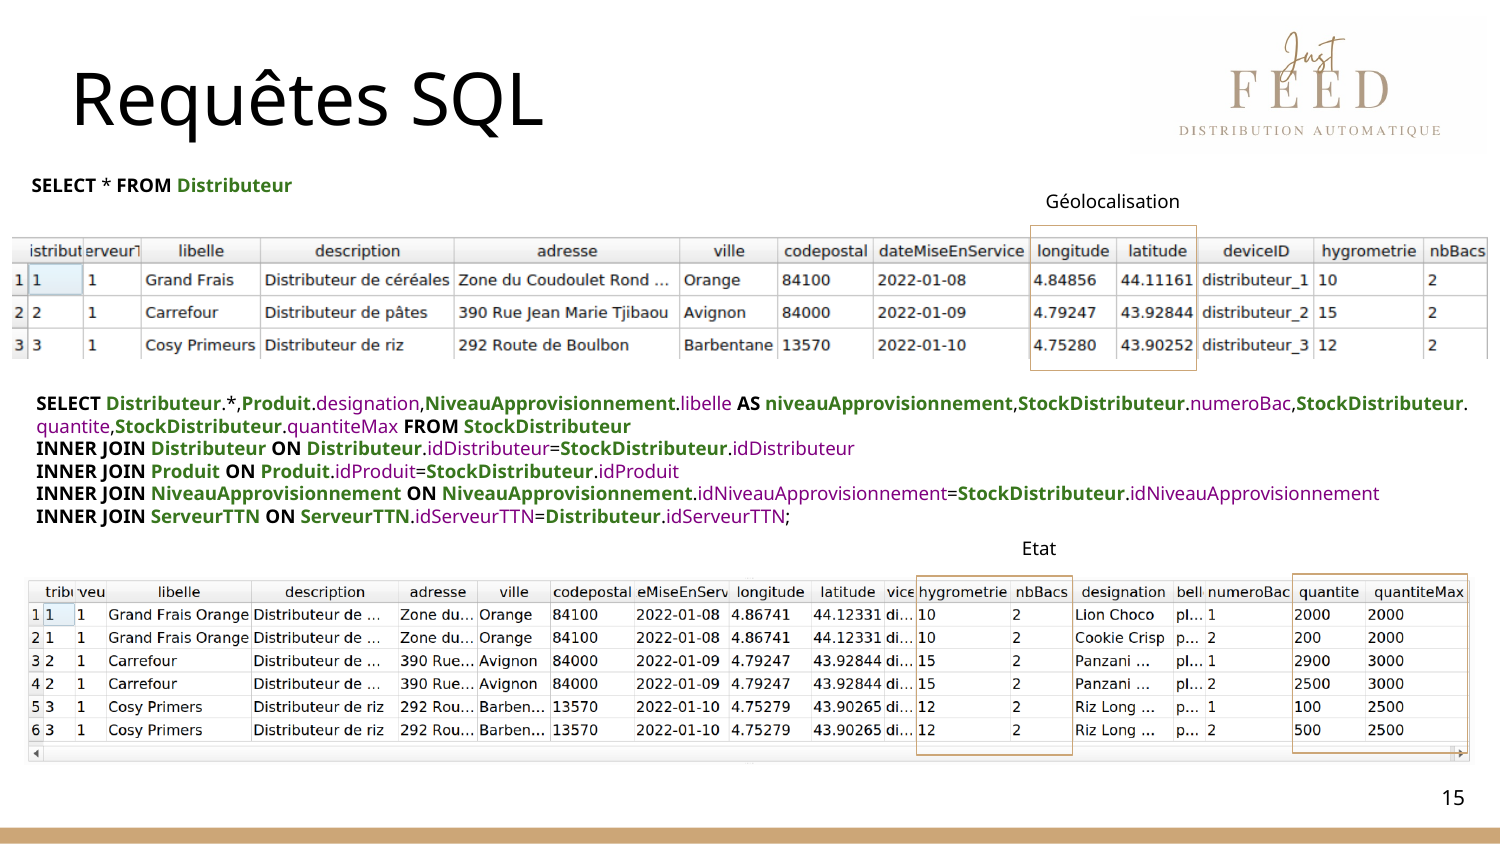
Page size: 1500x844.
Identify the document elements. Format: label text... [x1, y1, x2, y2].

text_box Etat [1006, 525, 1080, 571]
text_box [1030, 367, 1197, 371]
picture [12, 235, 1488, 359]
text_box [1030, 225, 1197, 234]
text_box SELECT Distributeur.*,Produit.designation,NiveauApprovisionnement.libelle AS niveauApprovisionnement,StockDistributeur.numeroBac,StockDistributeur. quantite,StockDistributeur.quantiteMax FROM StockDistributeur INNER JOIN Distributeur ON Distributeur.idDistributeur=StockDistributeur.idDistributeur INNER JOIN Produit ON Produit.idProduit=StockDistributeur.idProduit INNER JOIN NiveauApprovisionnement ON NiveauApprovisionnement.idNiveauApprovisionnement=StockDistributeur.idNiveauApprovisionnement INNER JOIN ServeurTTN ON ServeurTTN.idServeurTTN=Distributeur.idServeurTTN; [21, 376, 1489, 570]
text_box SELECT * FROM Distributeur [16, 162, 1484, 208]
picture [24, 577, 1476, 766]
slide_number ‹#› [1389, 764, 1480, 830]
title Requêtes SQL [55, 25, 1129, 162]
picture [1130, 16, 1487, 154]
text_box Géolocalisation [1030, 178, 1197, 224]
